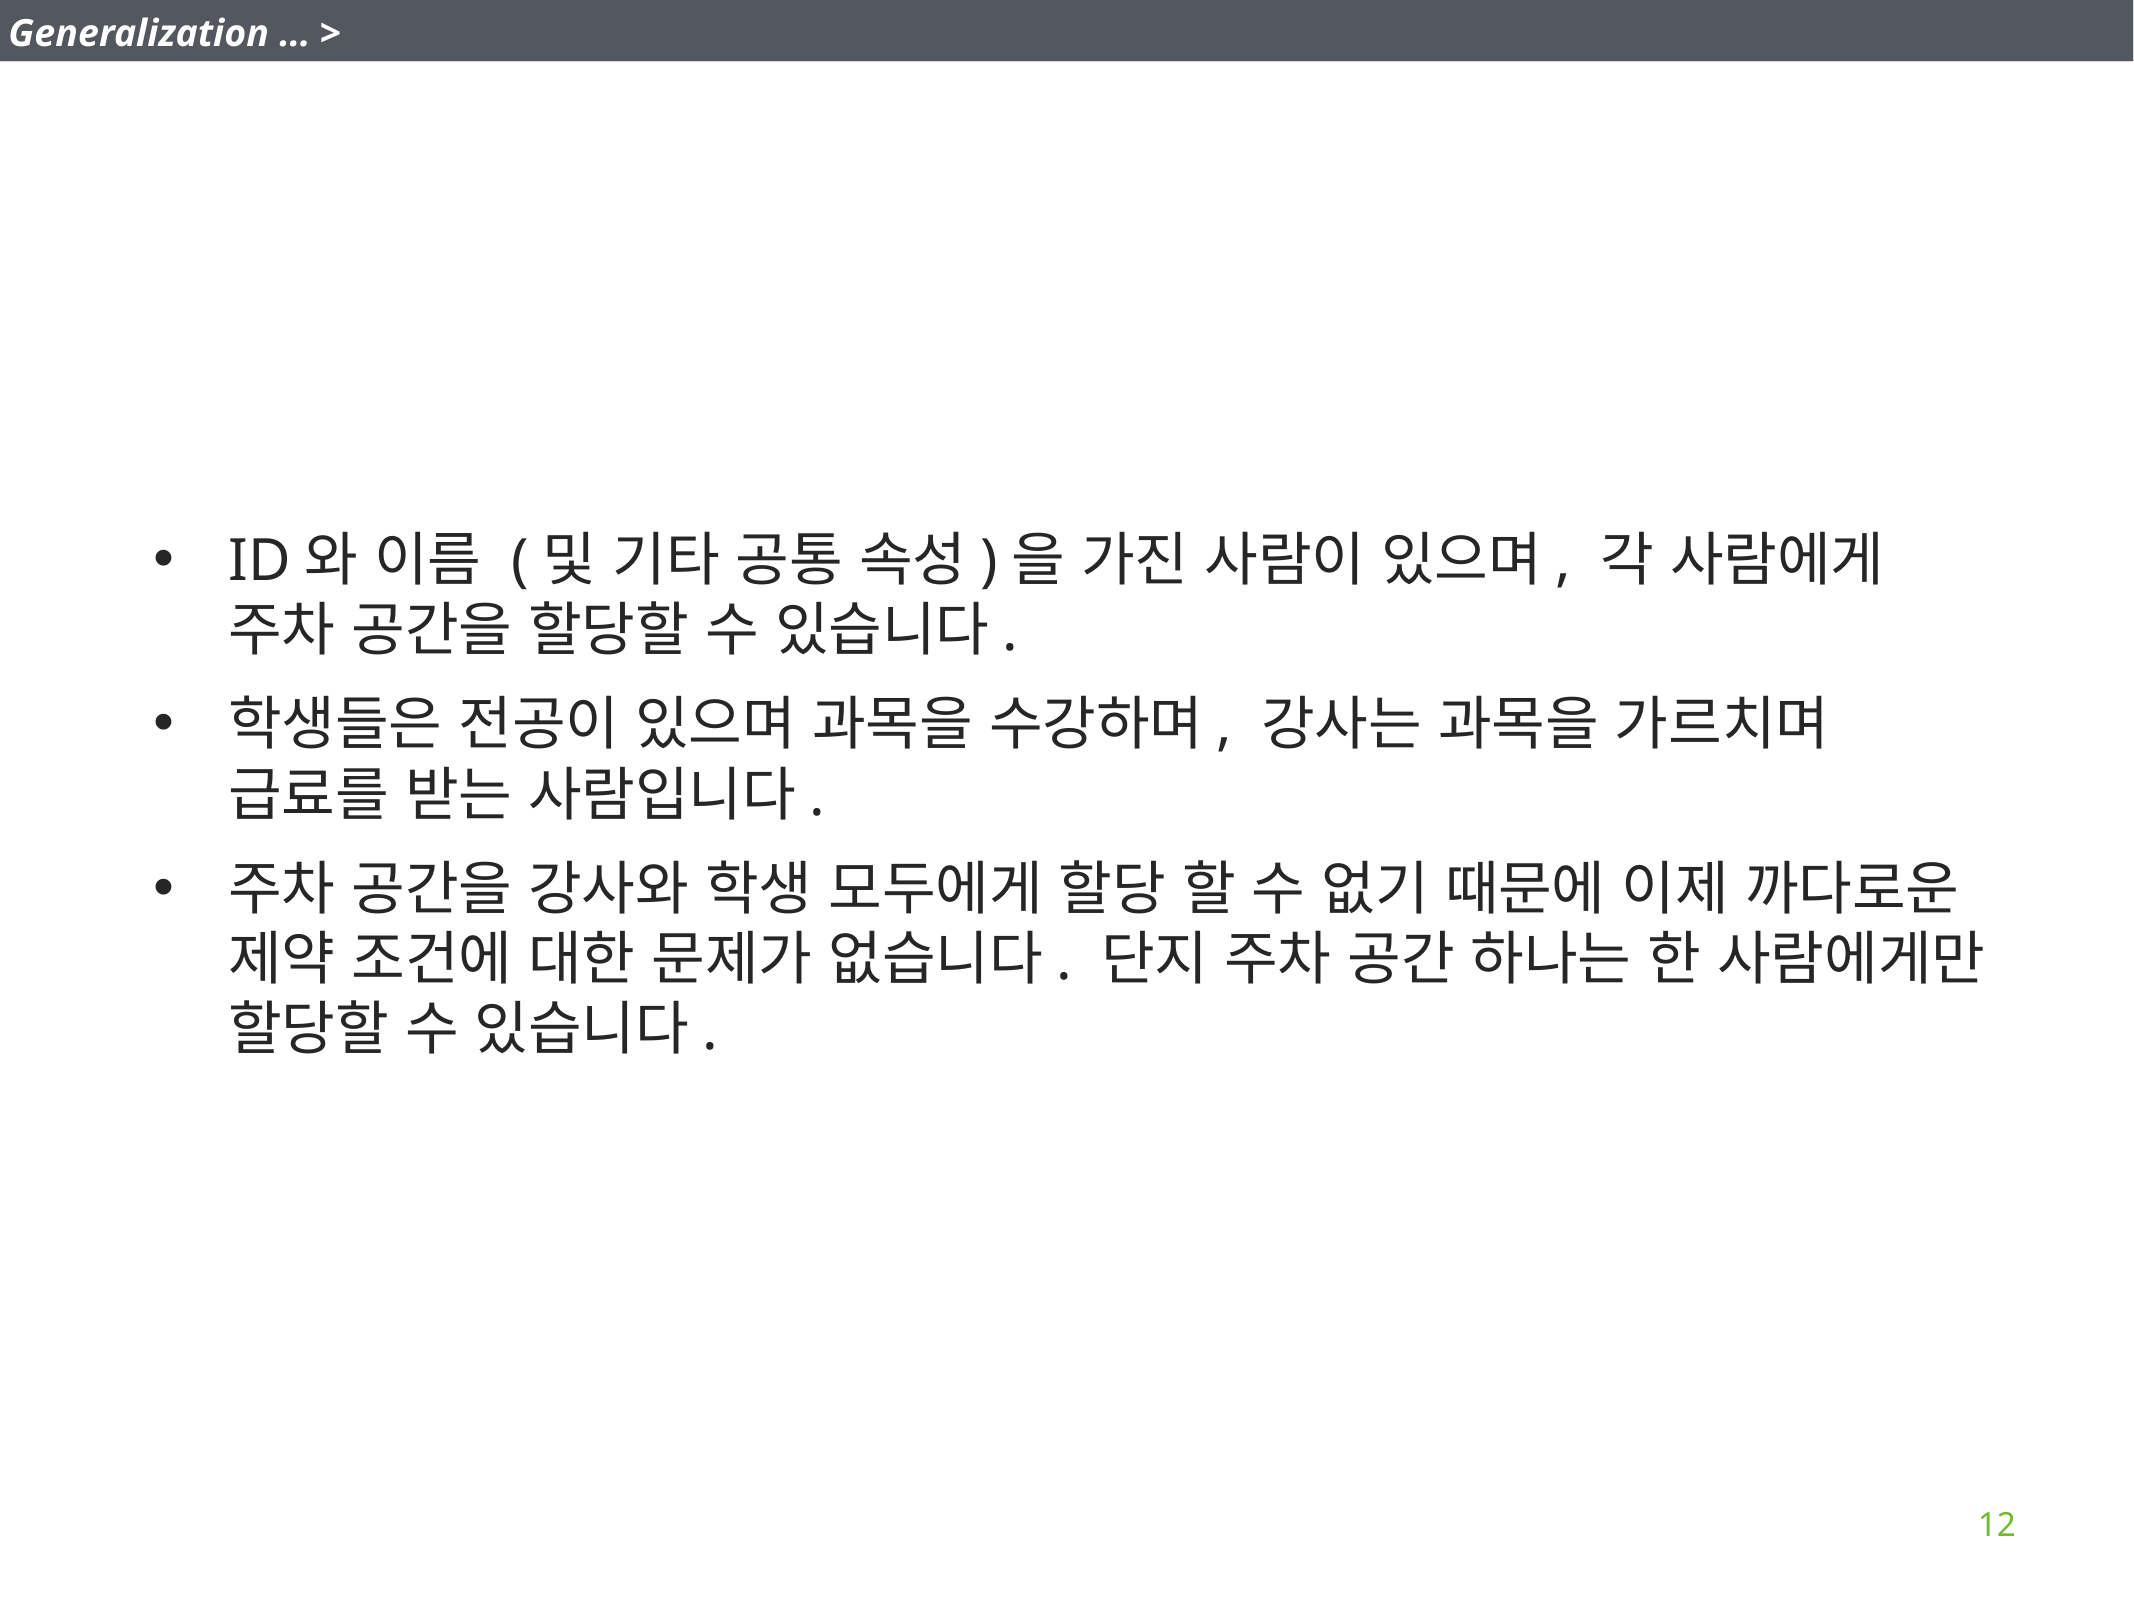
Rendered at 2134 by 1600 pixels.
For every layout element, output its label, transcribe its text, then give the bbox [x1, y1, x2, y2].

text_box Generalization … > [0, 0, 450, 62]
slide_number 12 [1918, 1493, 2028, 1558]
list ID와 이름 (및 기타 공통 속성)을 가진 사람이 있으며, 각 사람에게 주차 공간을 할당할 수 있습니다. 학생들은 전공이 있으며 과목을 수강하며, 강사는 과목을 가르치며 급료를 받는 사람입니다. 주차 공간을 강사와 학생 모두에게 할당 할 수 없기 때문에 이제 까다로운 제약 조건에 대한 문제가 없습니다. 단지 주차 공간 하나는 한 사람에게만 할당할 수 있습니다. [142, 110, 2010, 1473]
